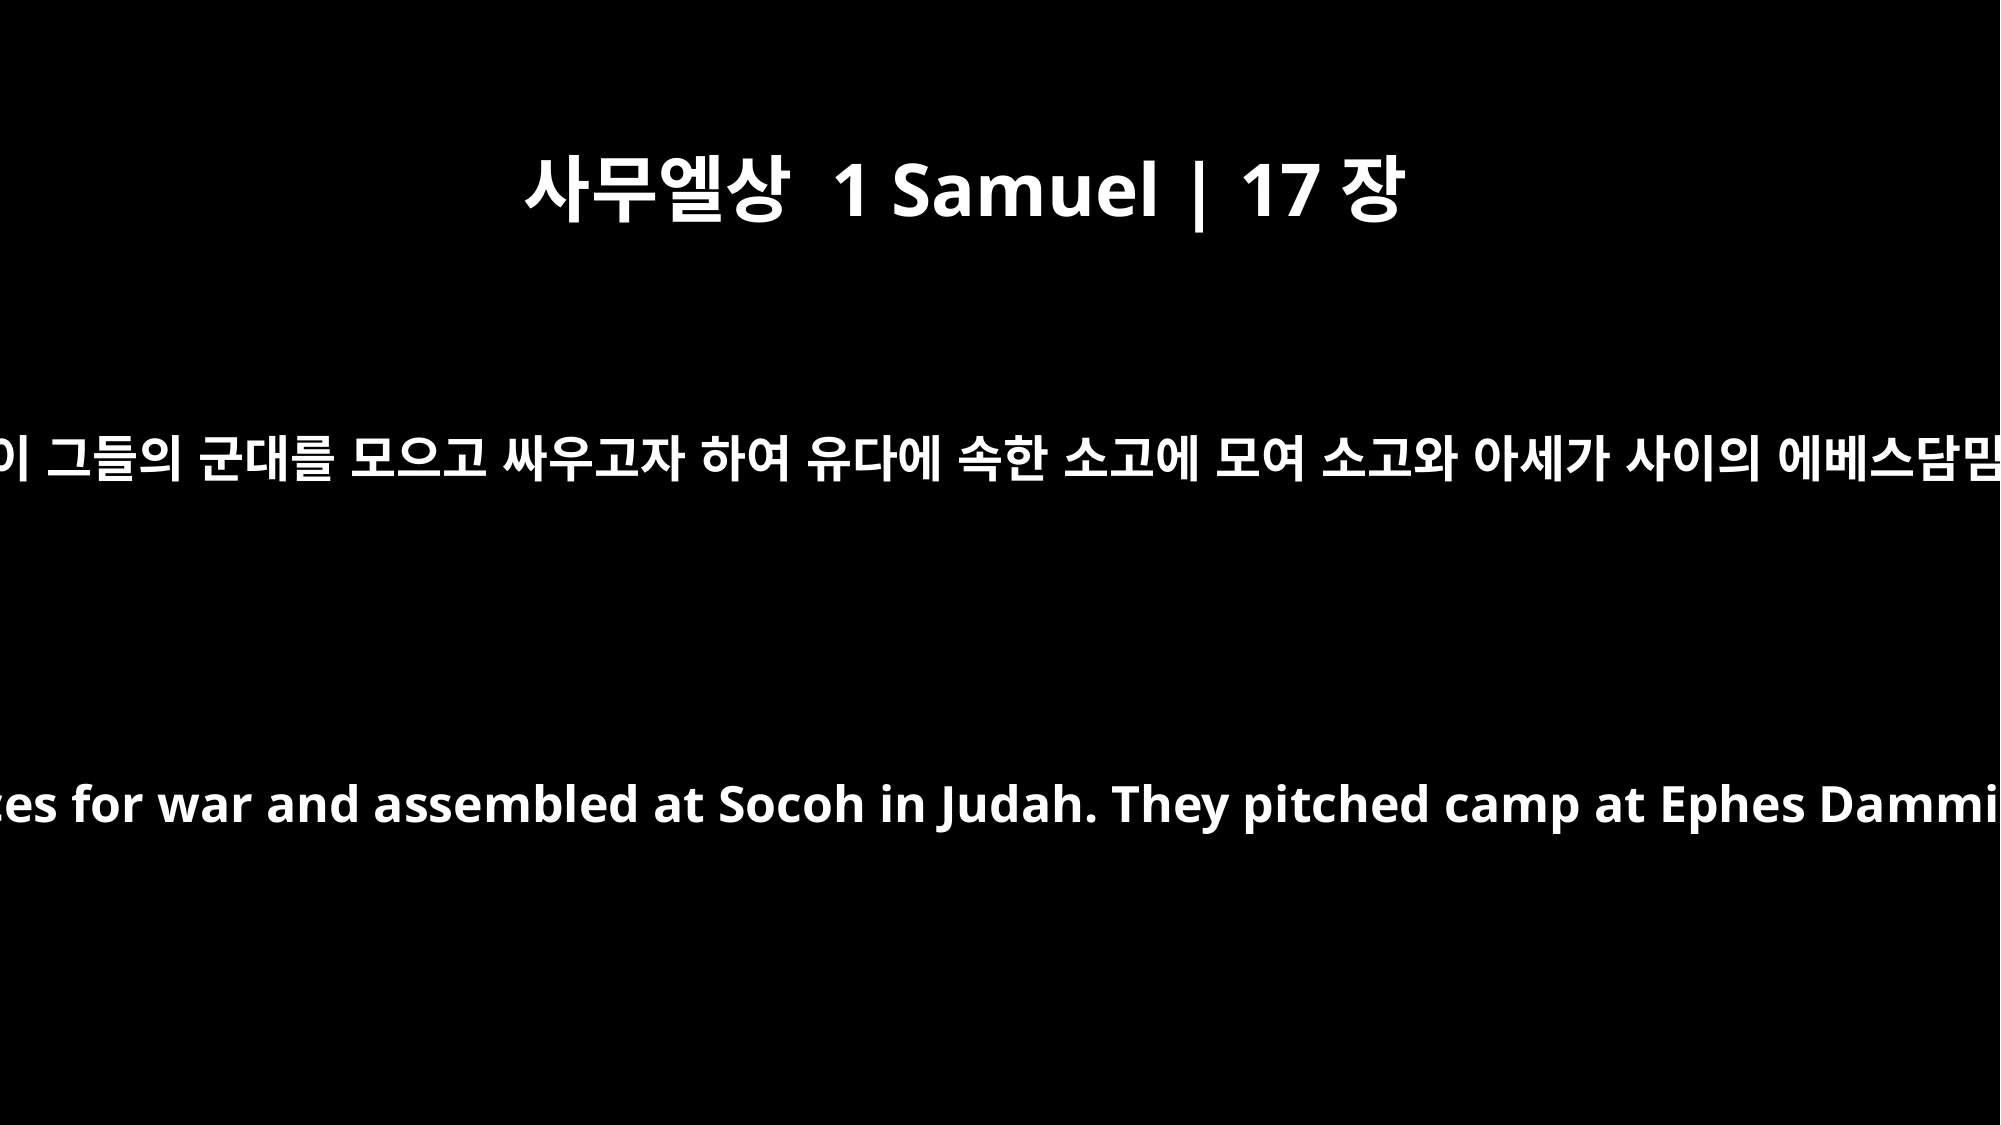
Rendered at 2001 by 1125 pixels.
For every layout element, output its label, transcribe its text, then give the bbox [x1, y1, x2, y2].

text_box 1 블레셋 사람들이 그들의 군대를 모으고 싸우고자 하여 유다에 속한 소고에 모여 소고와 아세가 사이의 에베스담밈에 진 치매 [0, 359, 2000, 495]
text_box 사무엘상 1 Samuel | 17장 [509, 136, 1423, 239]
text_box Now the Philistines gathered their forces for war and assembled at Socoh in Judah. They pitched camp at Ephes Dammim, between Socoh and Azekah. [0, 764, 2000, 840]
